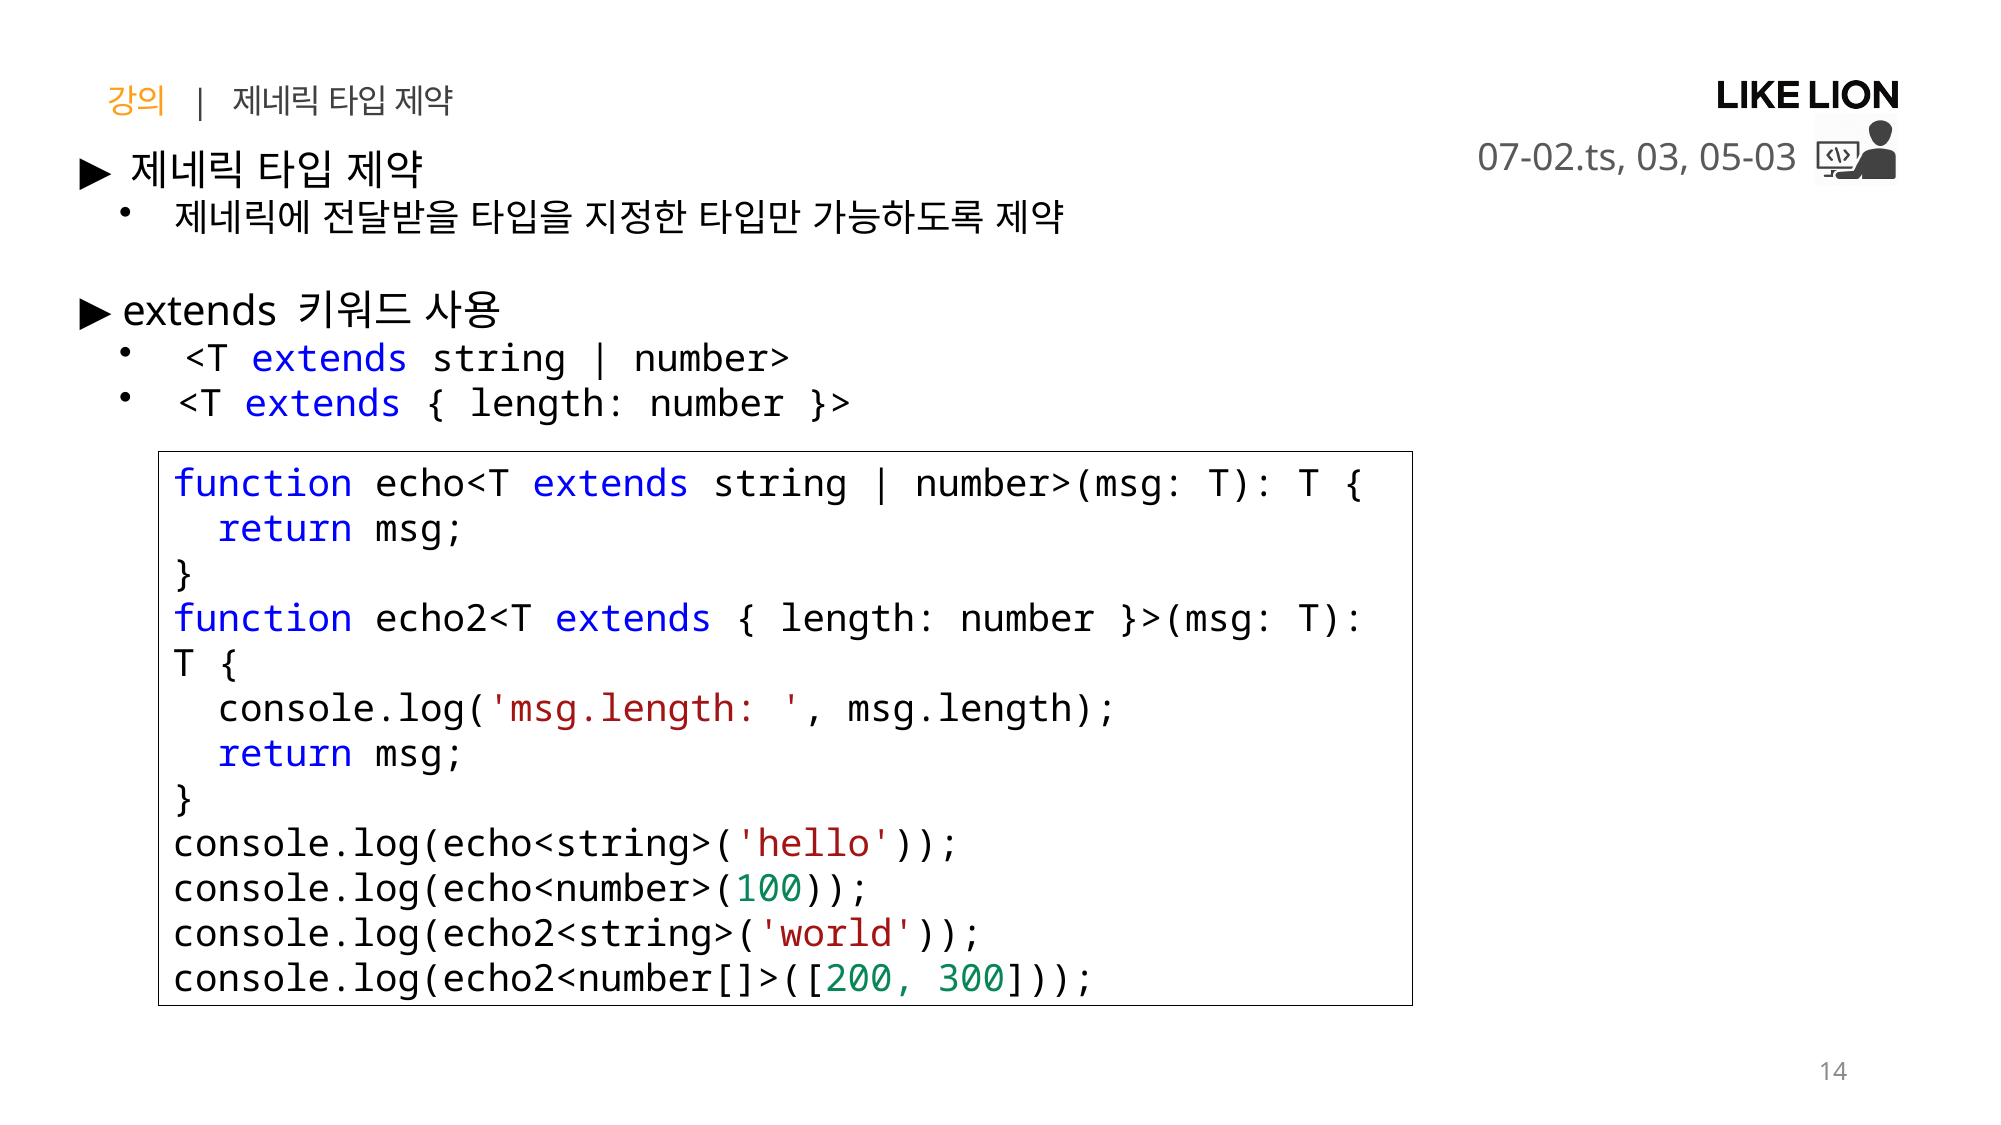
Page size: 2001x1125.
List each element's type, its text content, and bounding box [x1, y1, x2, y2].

text_box 제네릭 타입 제약 제네릭에 전달받을 타입을 지정한 타입만 가능하도록 제약 extends 키워드 사용 <T extends string | number> <T extends { length: number }> [64, 136, 1688, 432]
picture [1814, 113, 1898, 186]
text_box 강의 | 제네릭 타입 제약 [92, 72, 866, 128]
text_box function echo<T extends string | number>(msg: T): T { return msg; } function echo2<T extends { length: number }>(msg: T): T { console.log('msg.length: ', msg.length); return msg; } console.log(echo<string>('hello')); console.log(echo<number>(100)); console.log(echo2<string>('world')); console.log(echo2<number[]>([200, 300])); [158, 451, 1413, 1006]
slide_number 14 [1412, 1042, 1863, 1103]
picture [1718, 80, 1898, 109]
text_box 07-02.ts, 03, 05-03 [1212, 125, 1812, 186]
